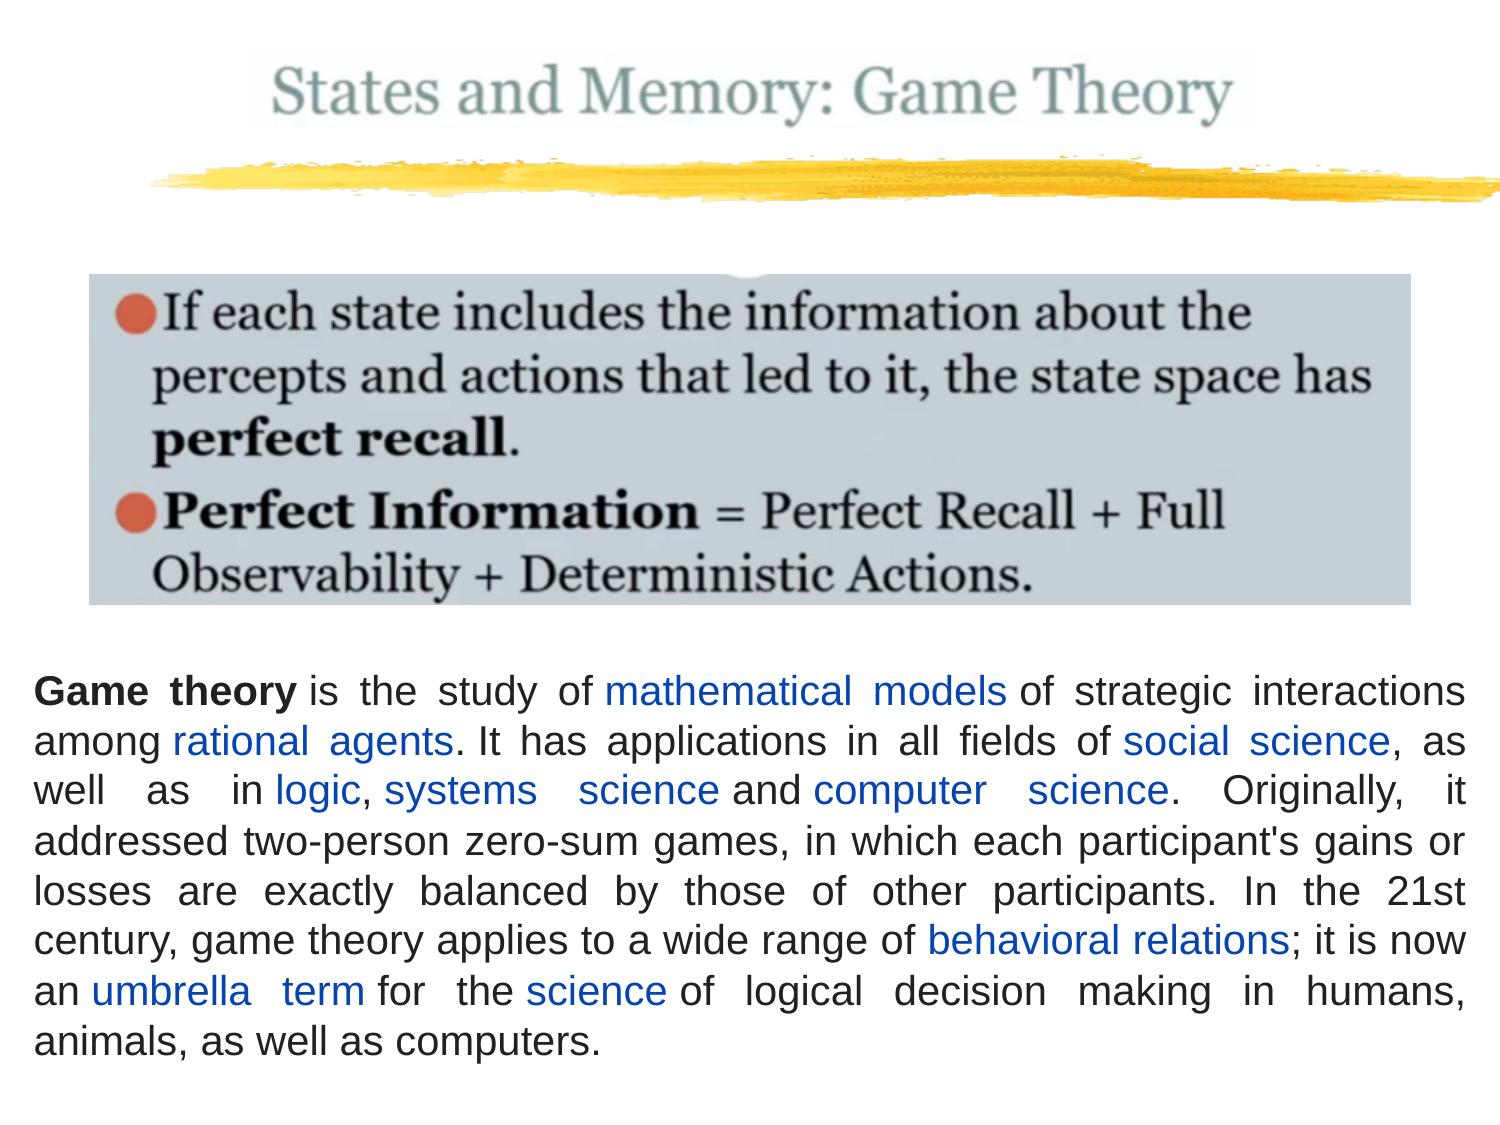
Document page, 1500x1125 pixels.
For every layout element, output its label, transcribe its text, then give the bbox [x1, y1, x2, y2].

picture [89, 274, 1411, 605]
picture [244, 49, 1255, 129]
text_box Game theory is the study of mathematical models of strategic interactions among rational agents. It has applications in all fields of social science, as well as in logic, systems science and computer science. Originally, it addressed two-person zero-sum games, in which each participant's gains or losses are exactly balanced by those of other participants. In the 21st century, game theory applies to a wide range of behavioral relations; it is now an umbrella term for the science of logical decision making in humans, animals, as well as computers. [18, 655, 1482, 1071]
picture [150, 149, 1500, 213]
